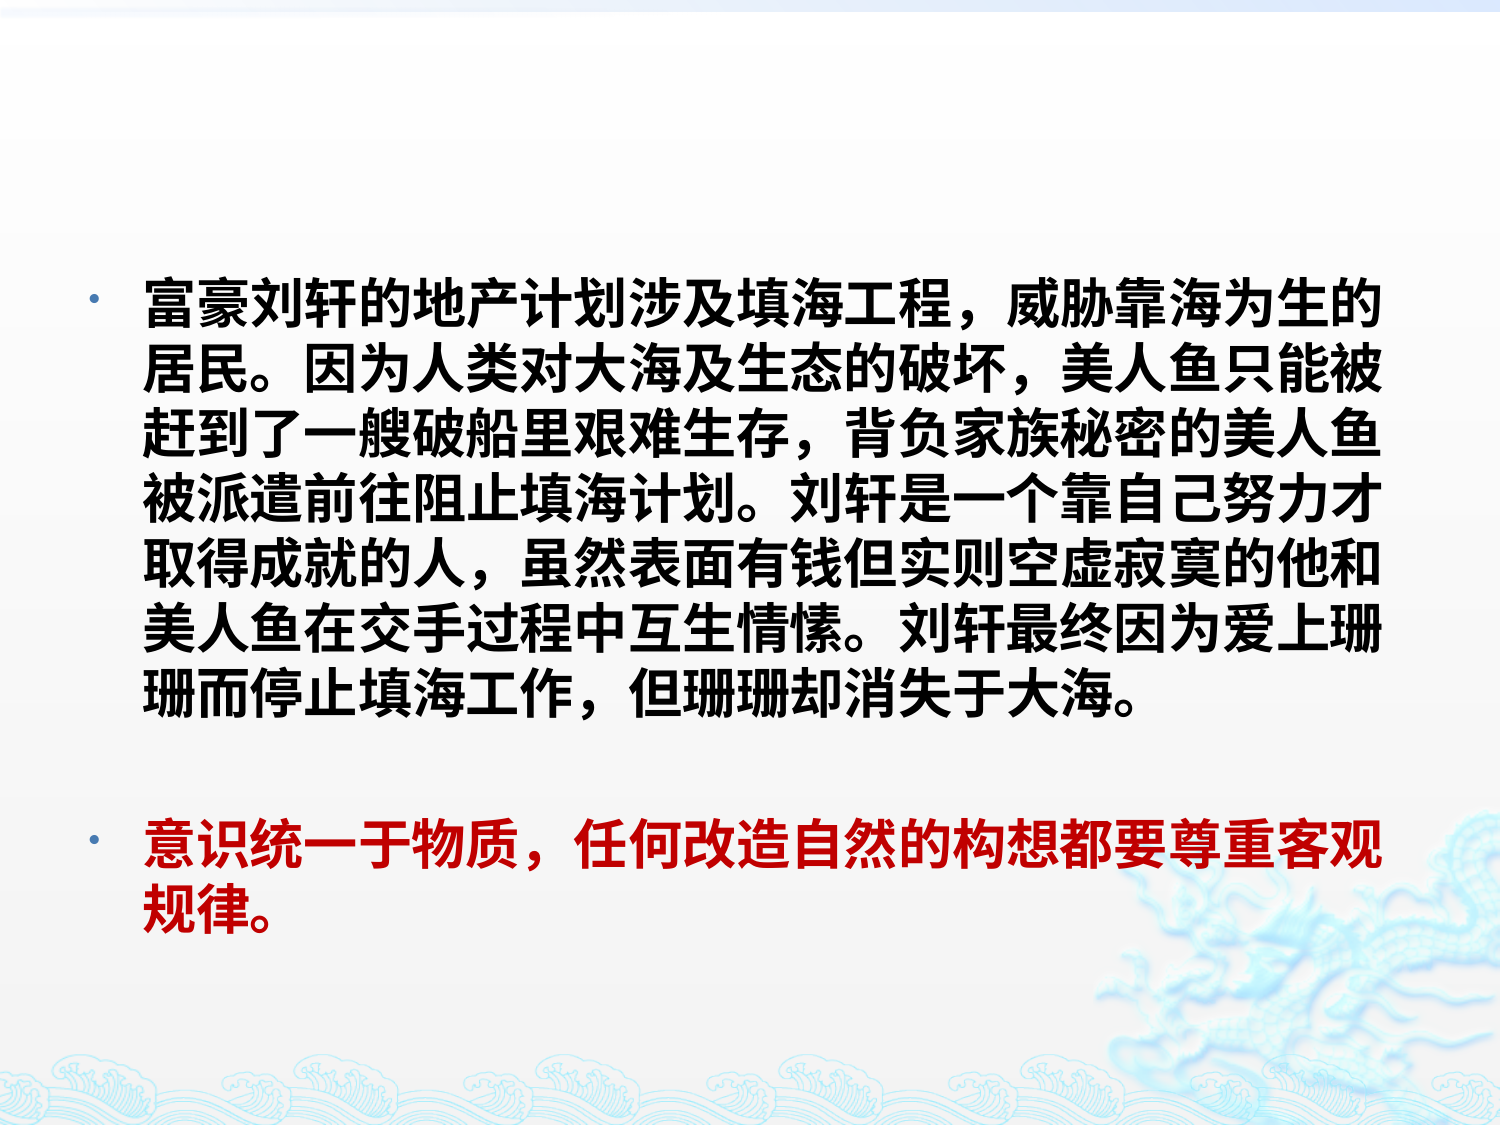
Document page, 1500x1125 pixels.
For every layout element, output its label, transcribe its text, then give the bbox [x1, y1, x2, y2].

list 富豪刘轩的地产计划涉及填海工程，威胁靠海为生的居民。因为人类对大海及生态的破坏，美人鱼只能被赶到了一艘破船里艰难生存，背负家族秘密的美人鱼被派遣前往阻止填海计划。刘轩是一个靠自己努力才取得成就的人，虽然表面有钱但实则空虚寂寞的他和美人鱼在交手过程中互生情愫。刘轩最终因为爱上珊珊而停止填海工作，但珊珊却消失于大海。 意识统一于物质，任何改造自然的构想都要尊重客观规律。 [75, 262, 1425, 1005]
